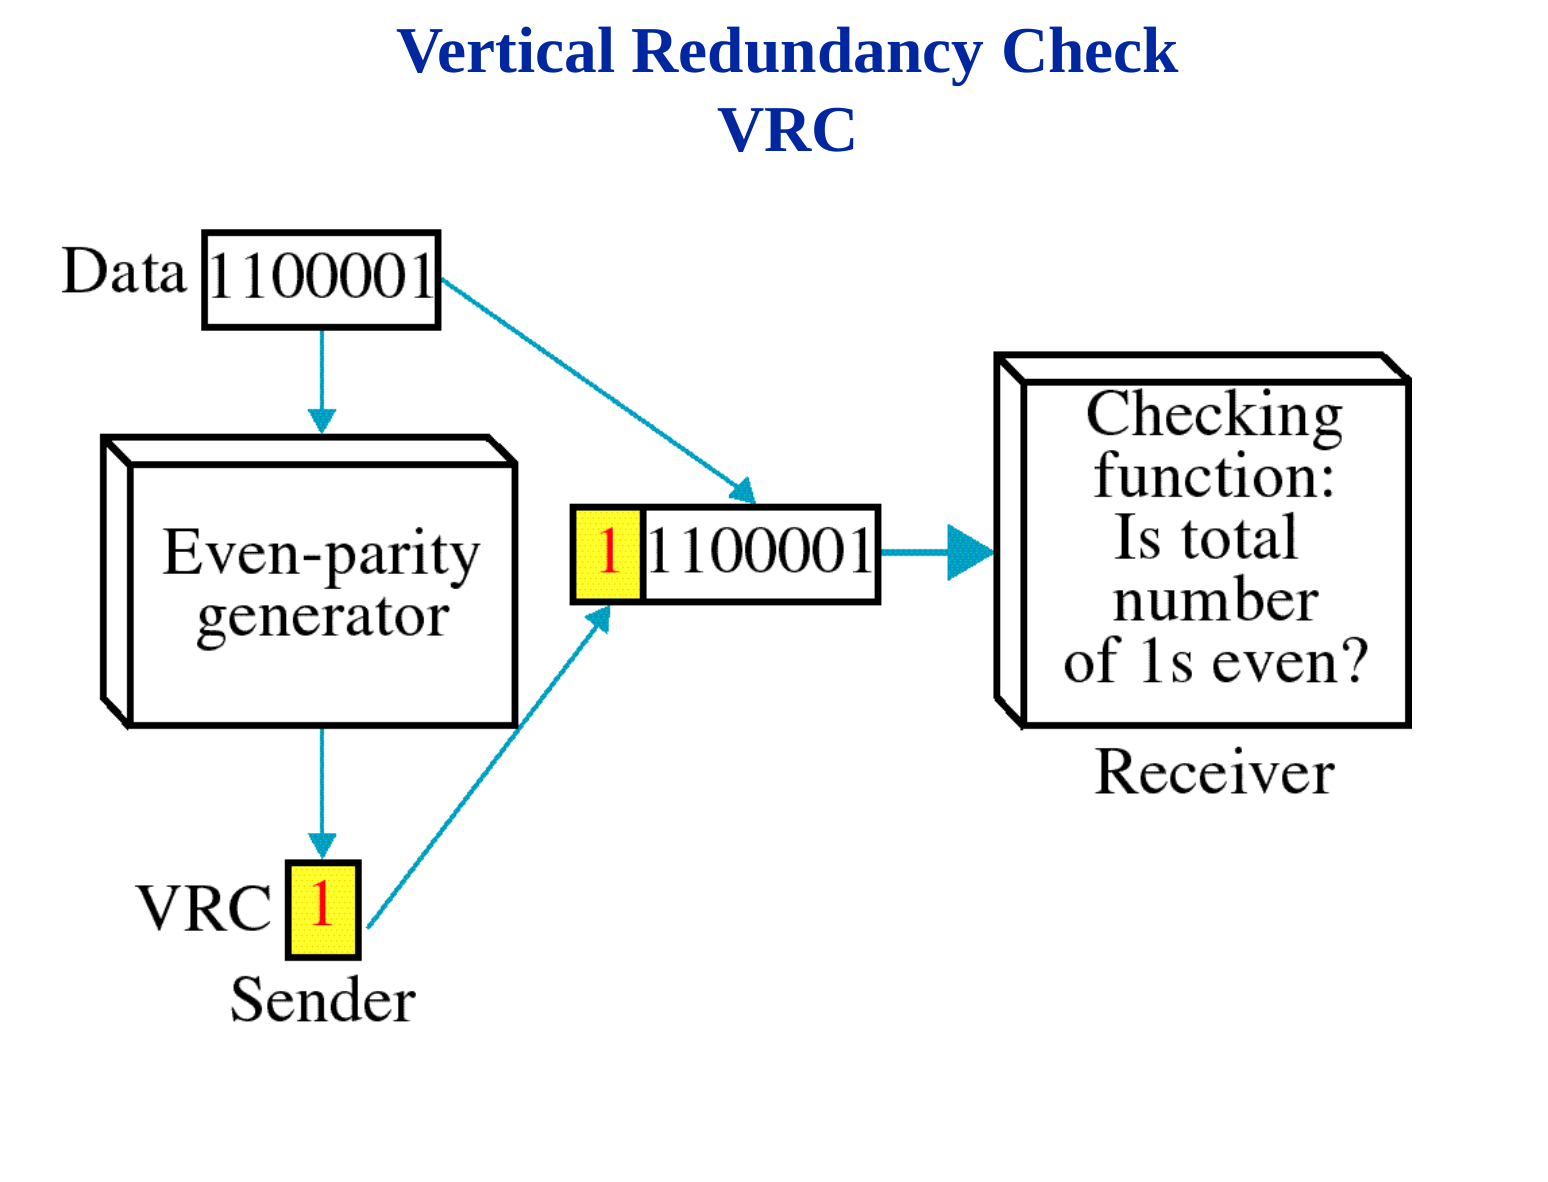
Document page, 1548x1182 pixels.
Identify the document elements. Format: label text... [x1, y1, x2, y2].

text_box Vertical Redundancy Check VRC [381, 0, 1195, 172]
picture [61, 228, 1413, 1039]
